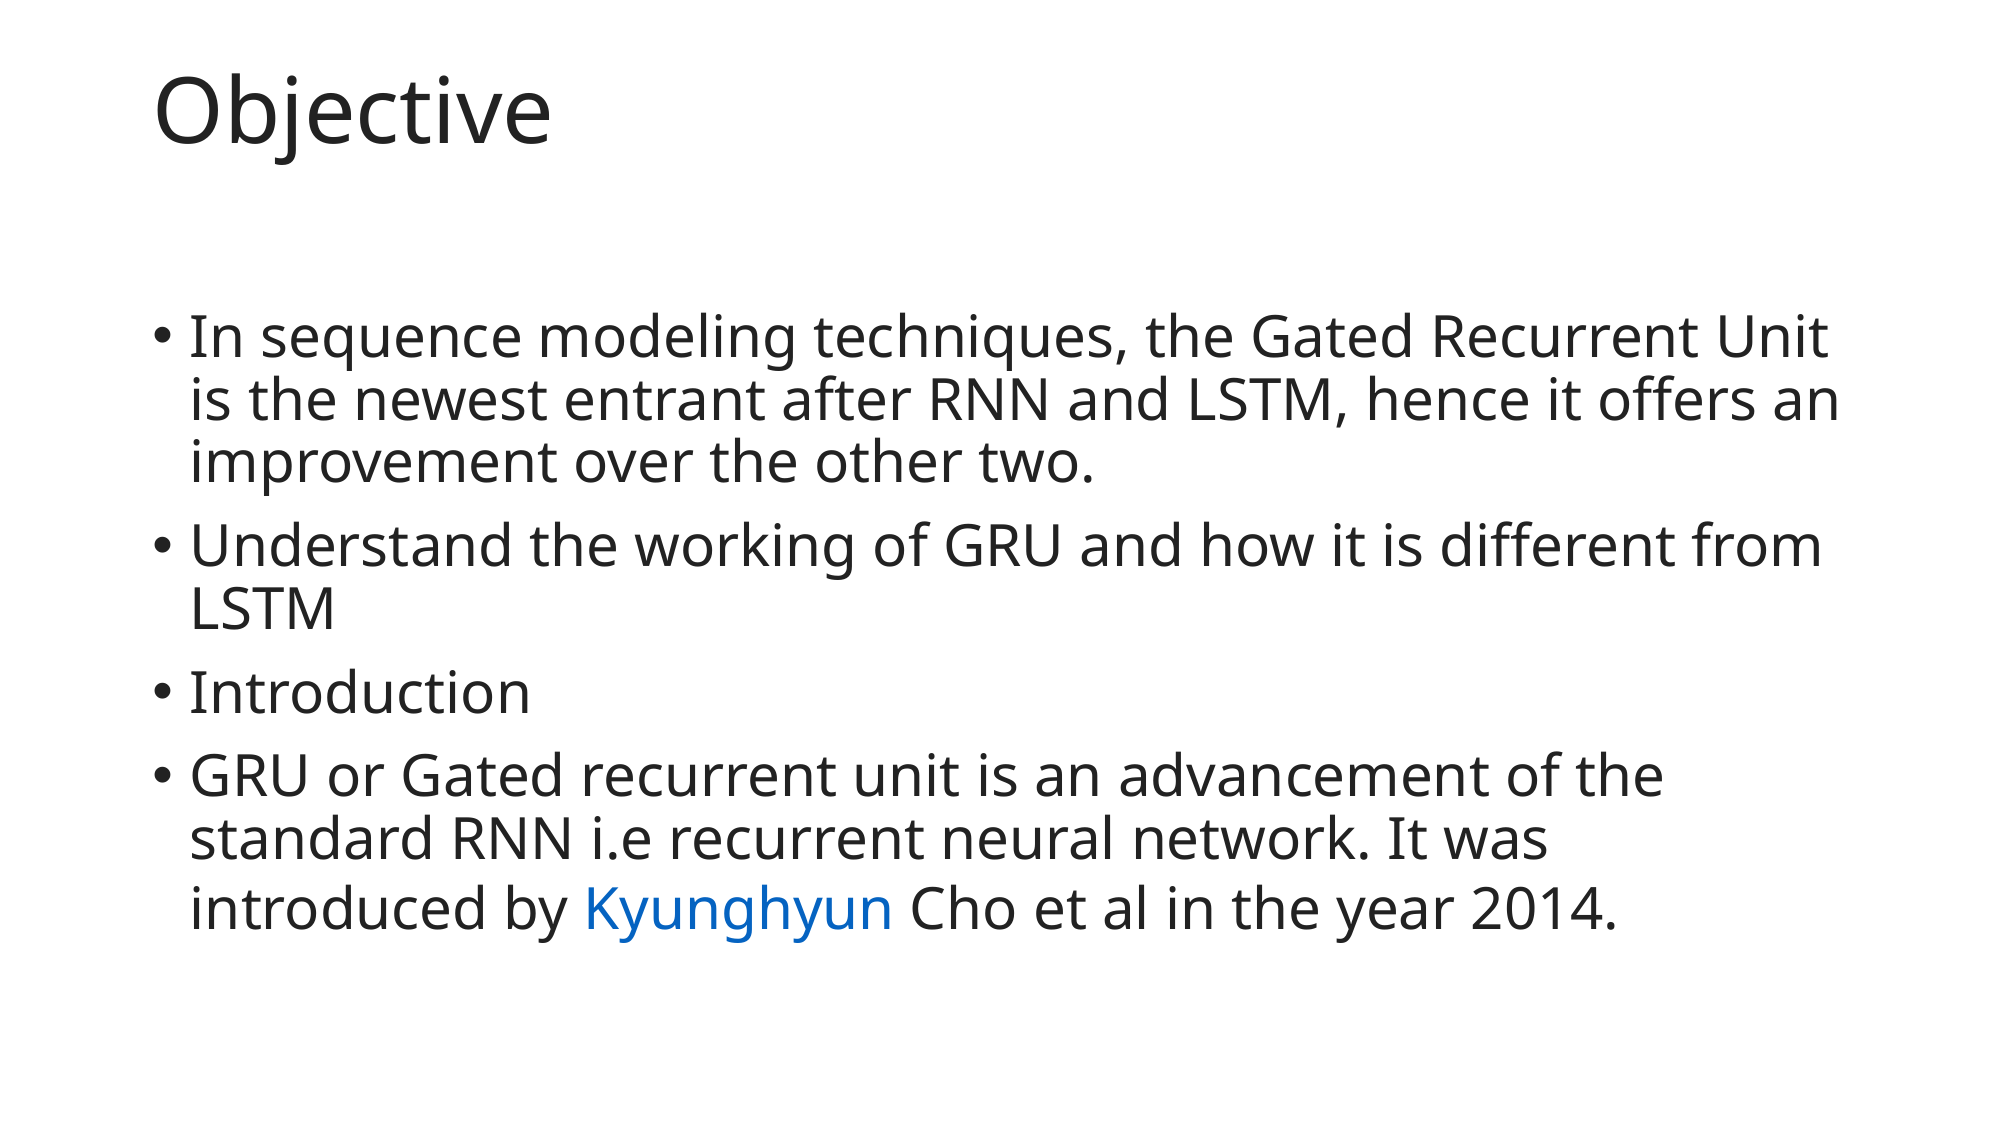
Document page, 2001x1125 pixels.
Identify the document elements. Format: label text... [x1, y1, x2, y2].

title Objective [137, 59, 1863, 278]
list In sequence modeling techniques, the Gated Recurrent Unit is the newest entrant after RNN and LSTM, hence it offers an improvement over the other two. Understand the working of GRU and how it is different from LSTM Introduction GRU or Gated recurrent unit is an advancement of the standard RNN i.e recurrent neural network. It was introduced by Kyunghyun Cho et al in the year 2014. [137, 299, 1863, 1014]
